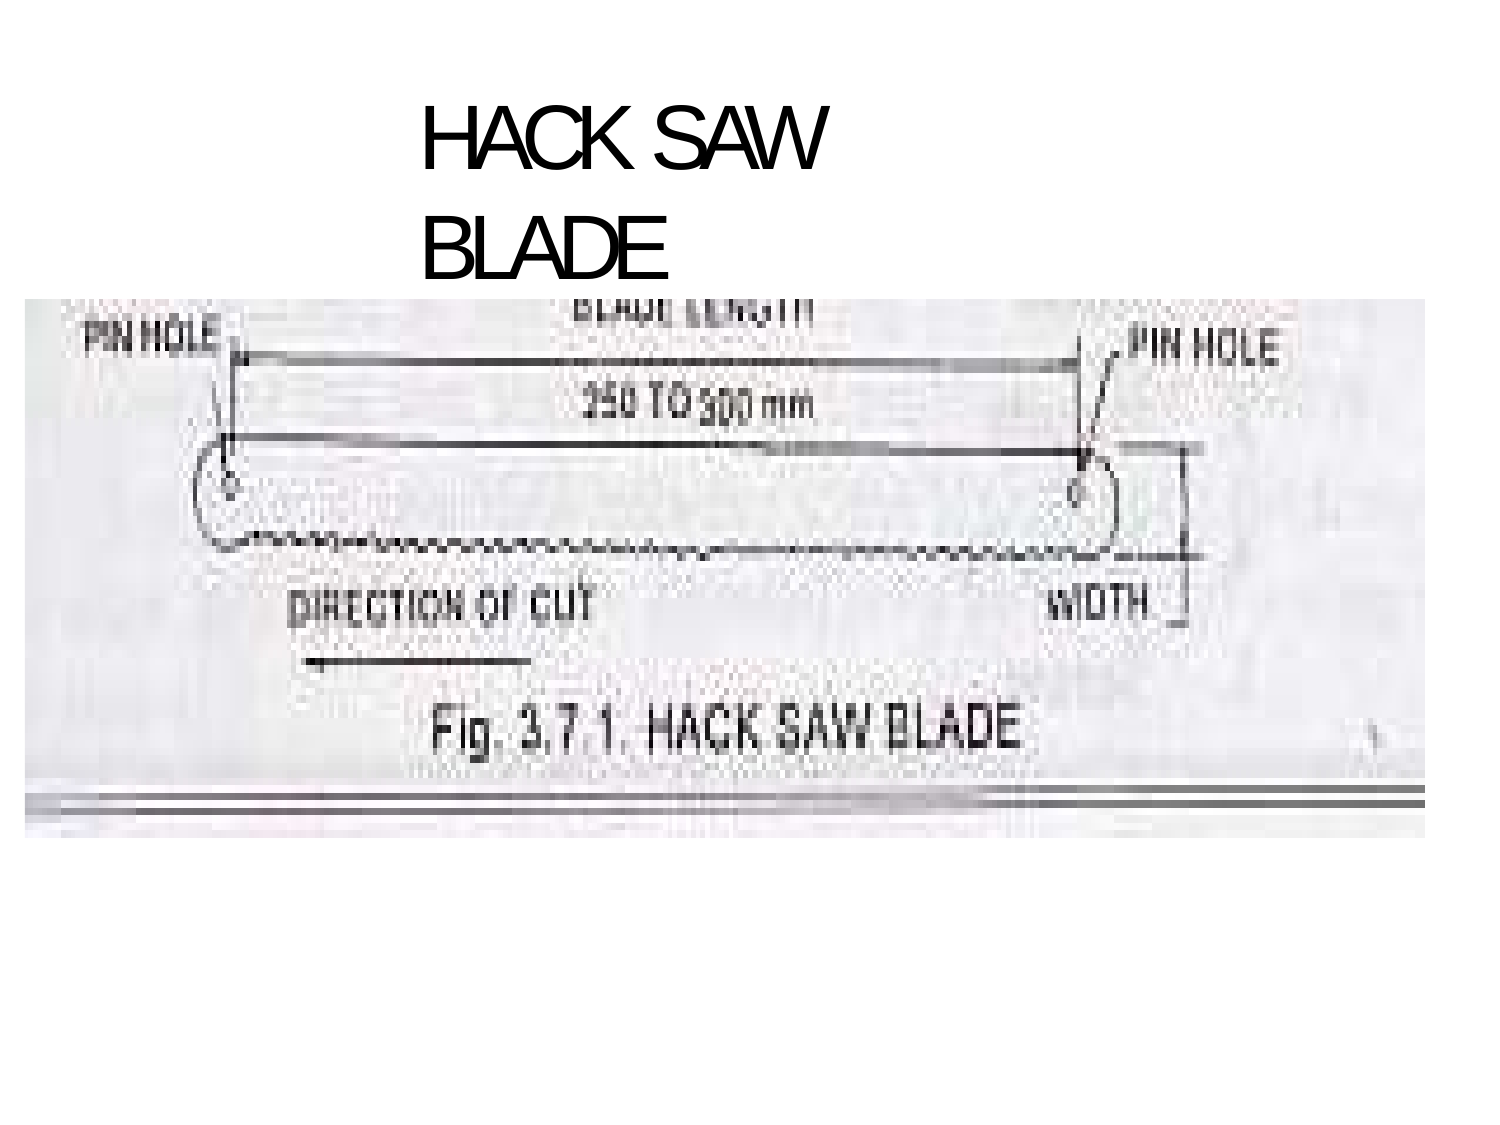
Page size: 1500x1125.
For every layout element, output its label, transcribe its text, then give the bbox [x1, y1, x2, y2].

text_box [24, 299, 1425, 838]
title HACK SAW BLADE [416, 75, 1085, 298]
